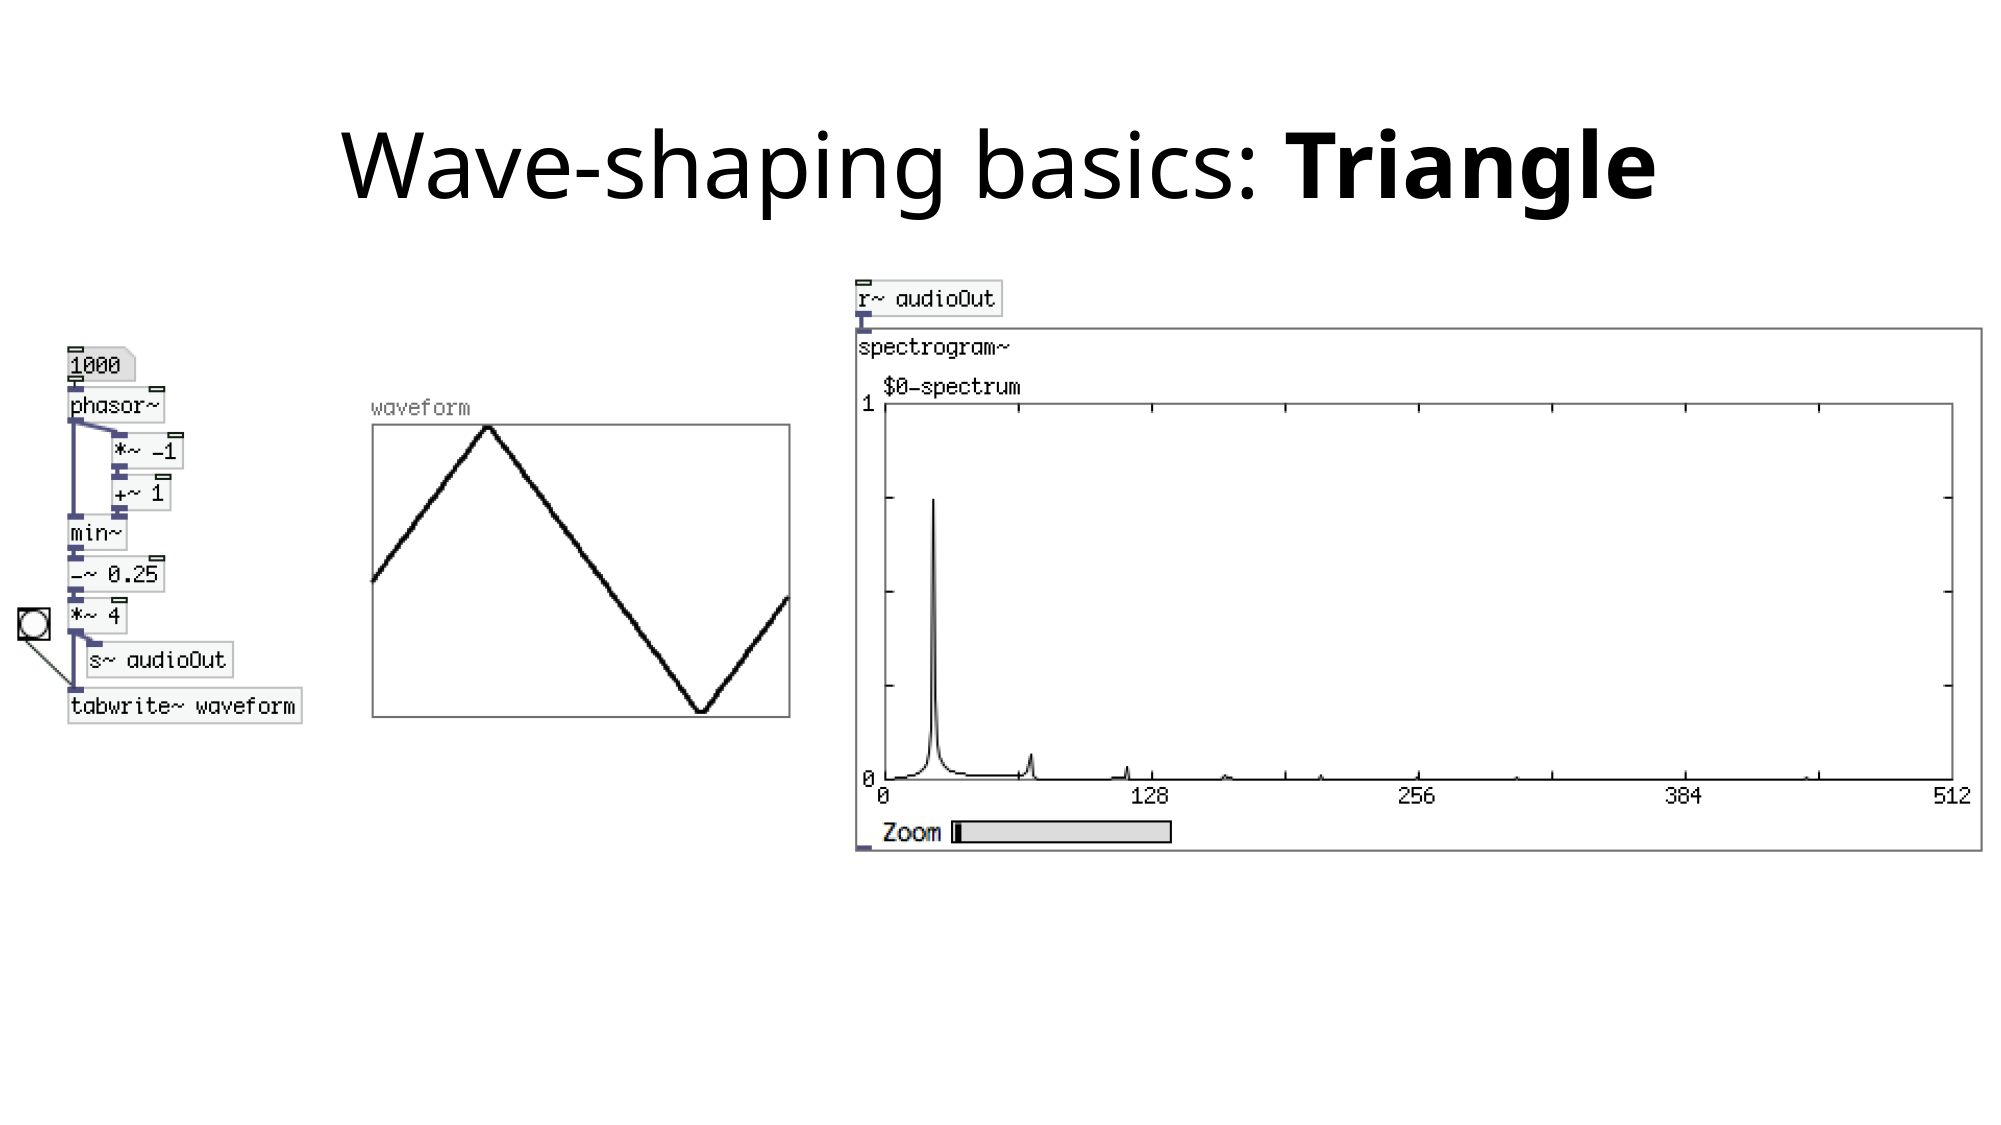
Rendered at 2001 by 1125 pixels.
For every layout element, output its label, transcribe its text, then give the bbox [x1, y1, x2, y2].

picture [9, 267, 1991, 858]
text_box Wave-shaping basics: Triangle [137, 59, 1863, 265]
